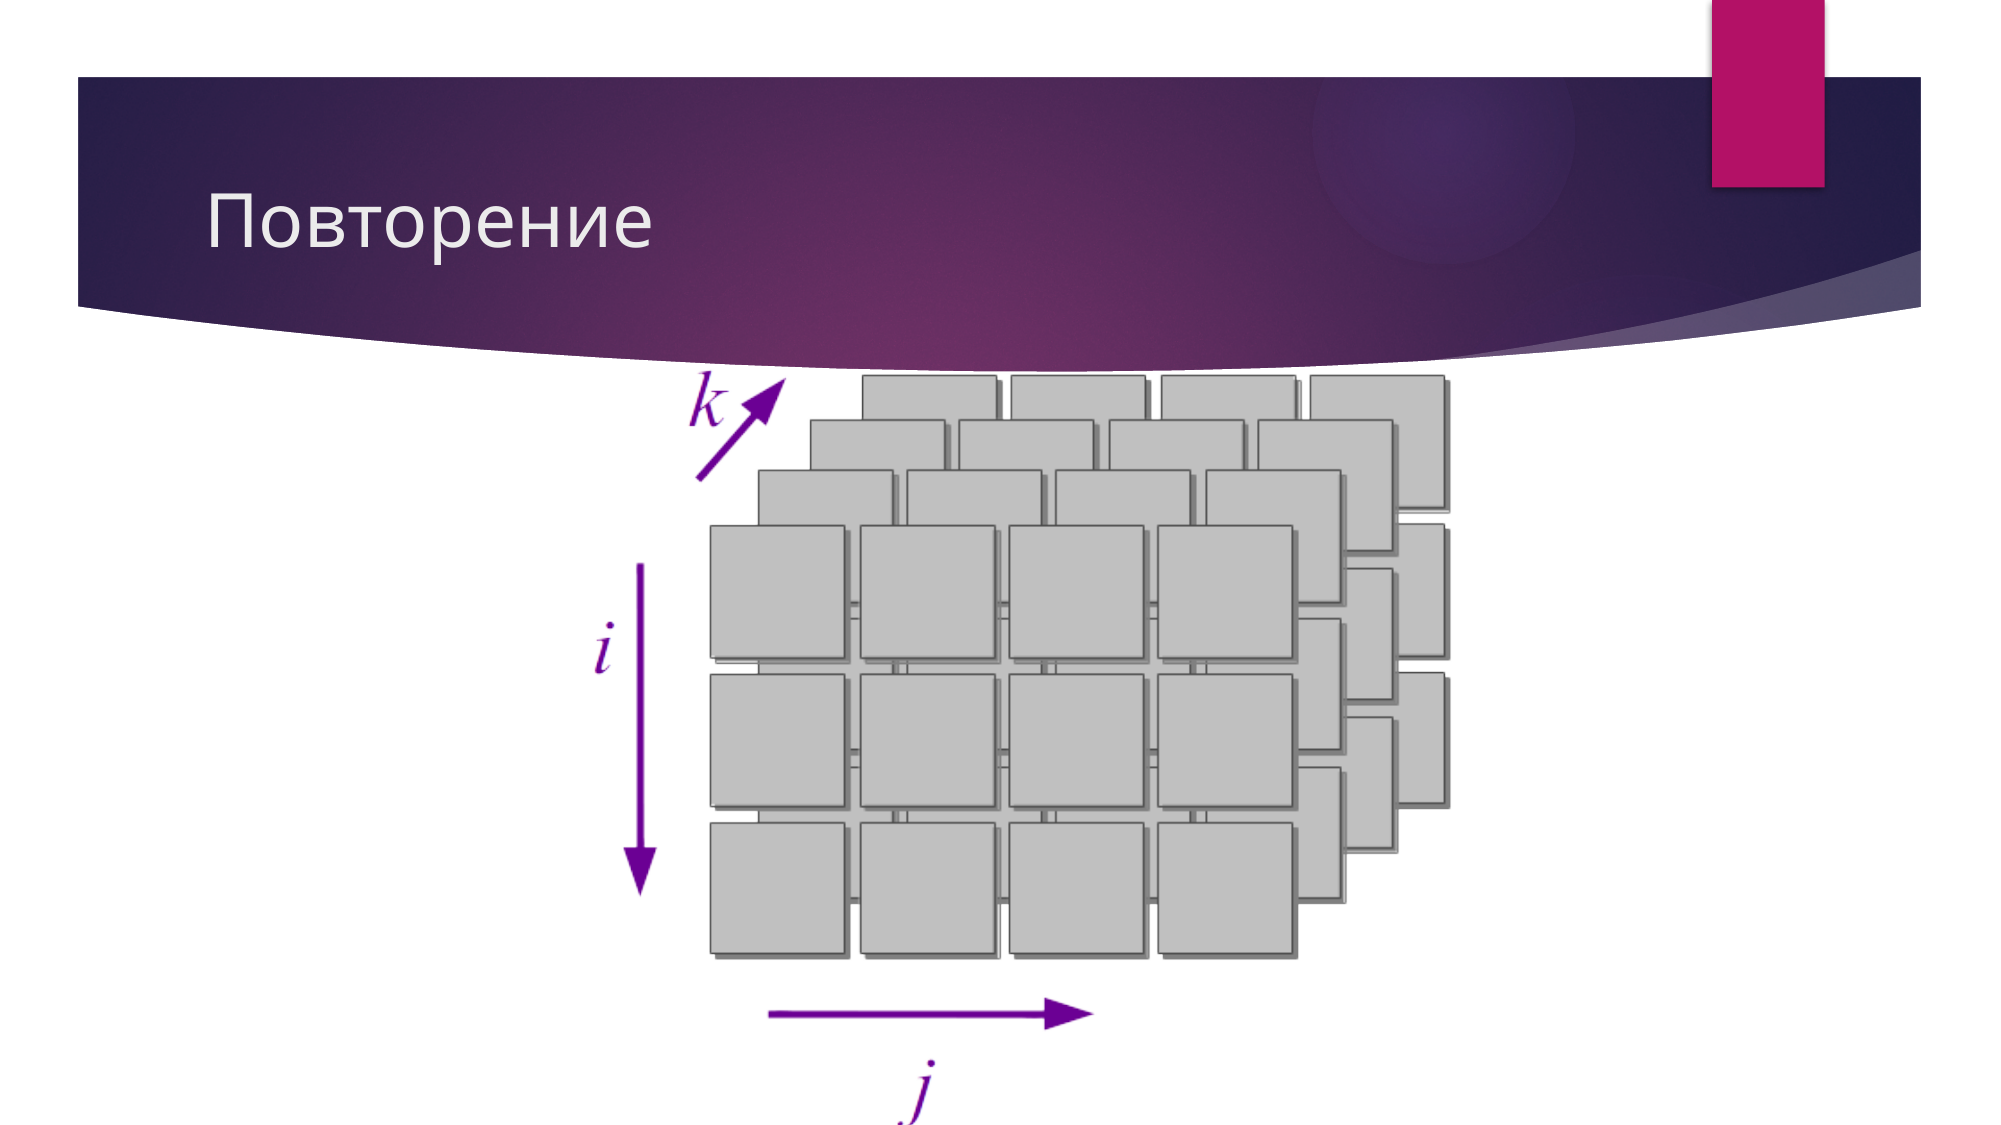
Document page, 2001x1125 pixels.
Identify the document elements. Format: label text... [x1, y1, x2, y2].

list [544, 329, 1496, 1125]
title Повторение [189, 159, 1627, 276]
